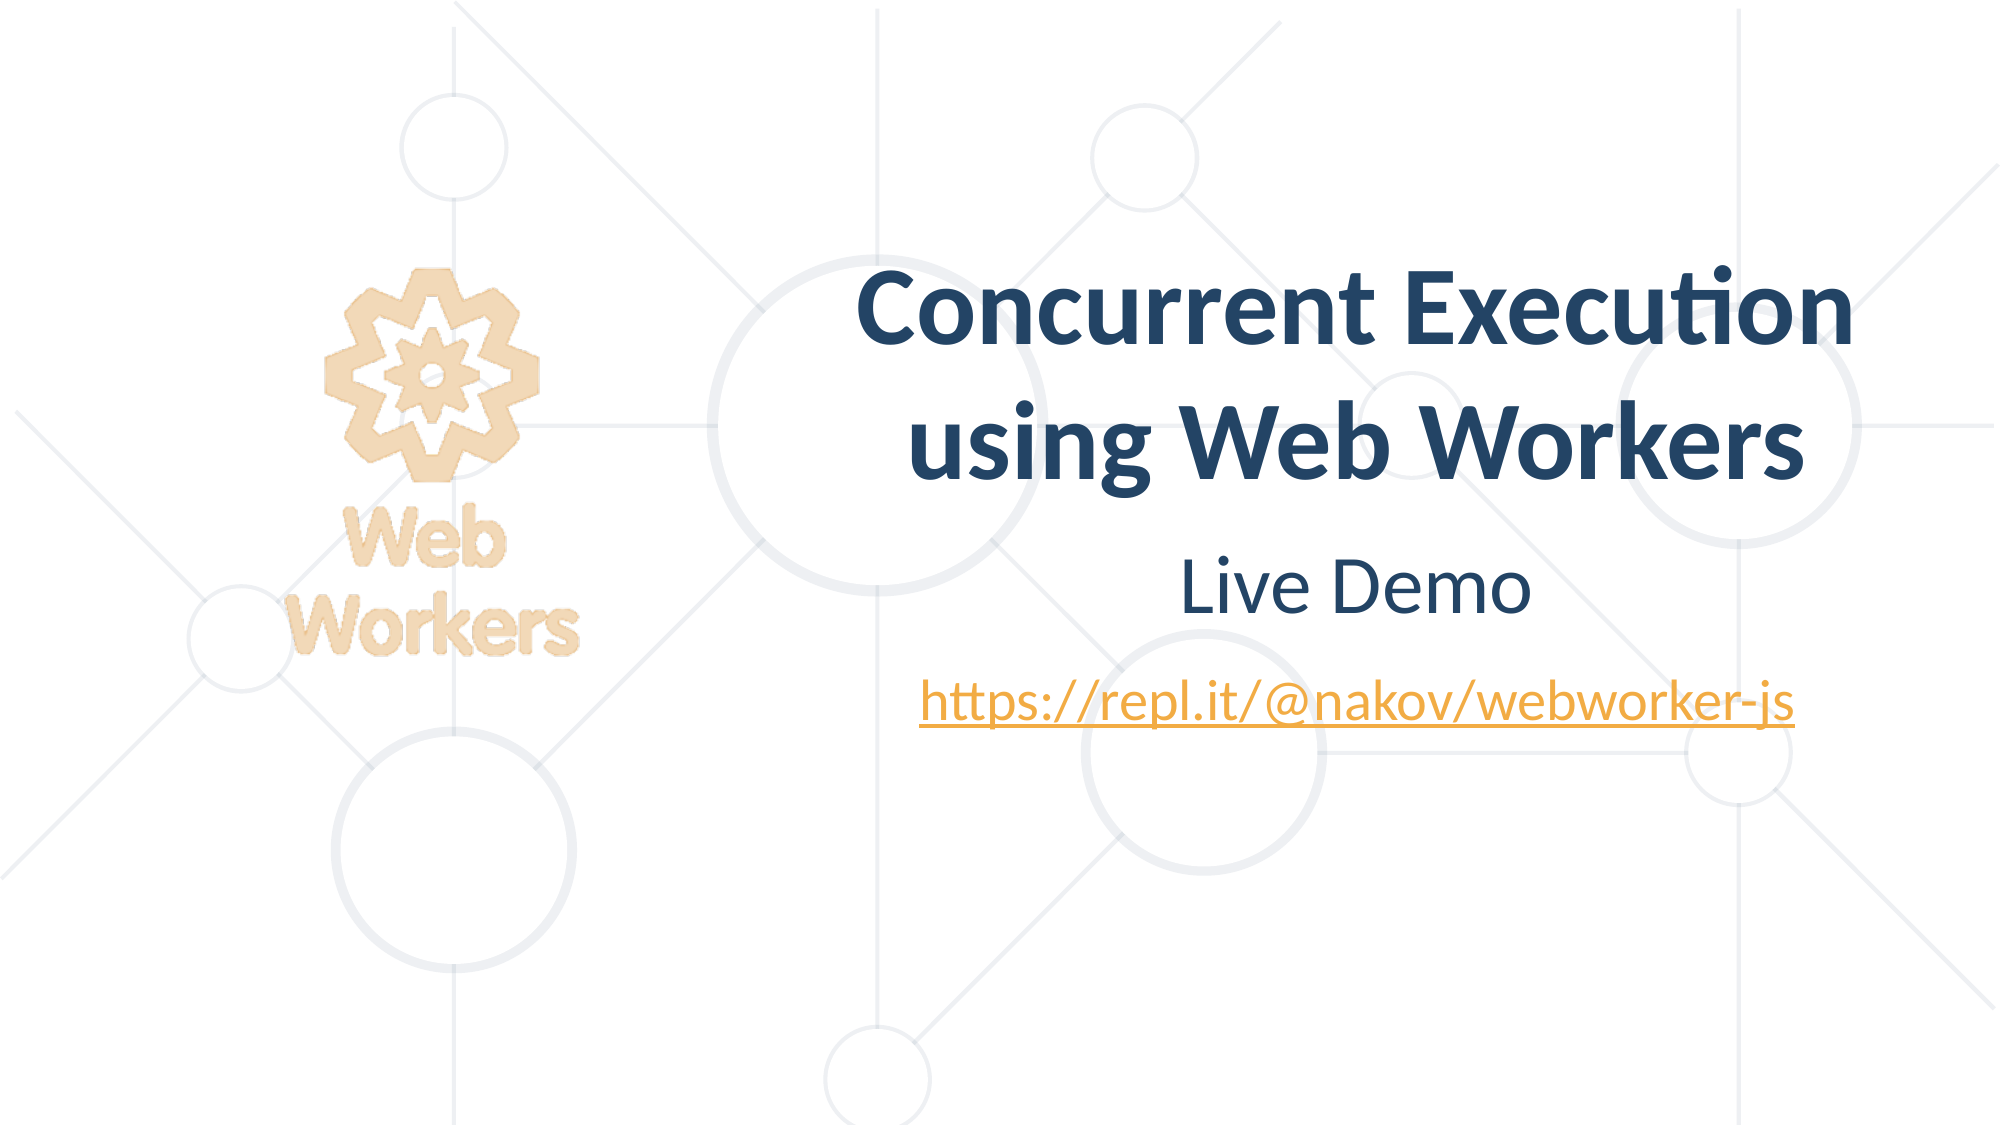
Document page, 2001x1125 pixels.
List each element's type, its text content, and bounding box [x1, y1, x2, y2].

title Concurrent Execution using Web Workers [813, 222, 1901, 511]
subtitle Live Demo [859, 514, 1855, 641]
text_box https://repl.it/@nakov/webworker-js [904, 654, 1810, 740]
picture [277, 259, 587, 664]
